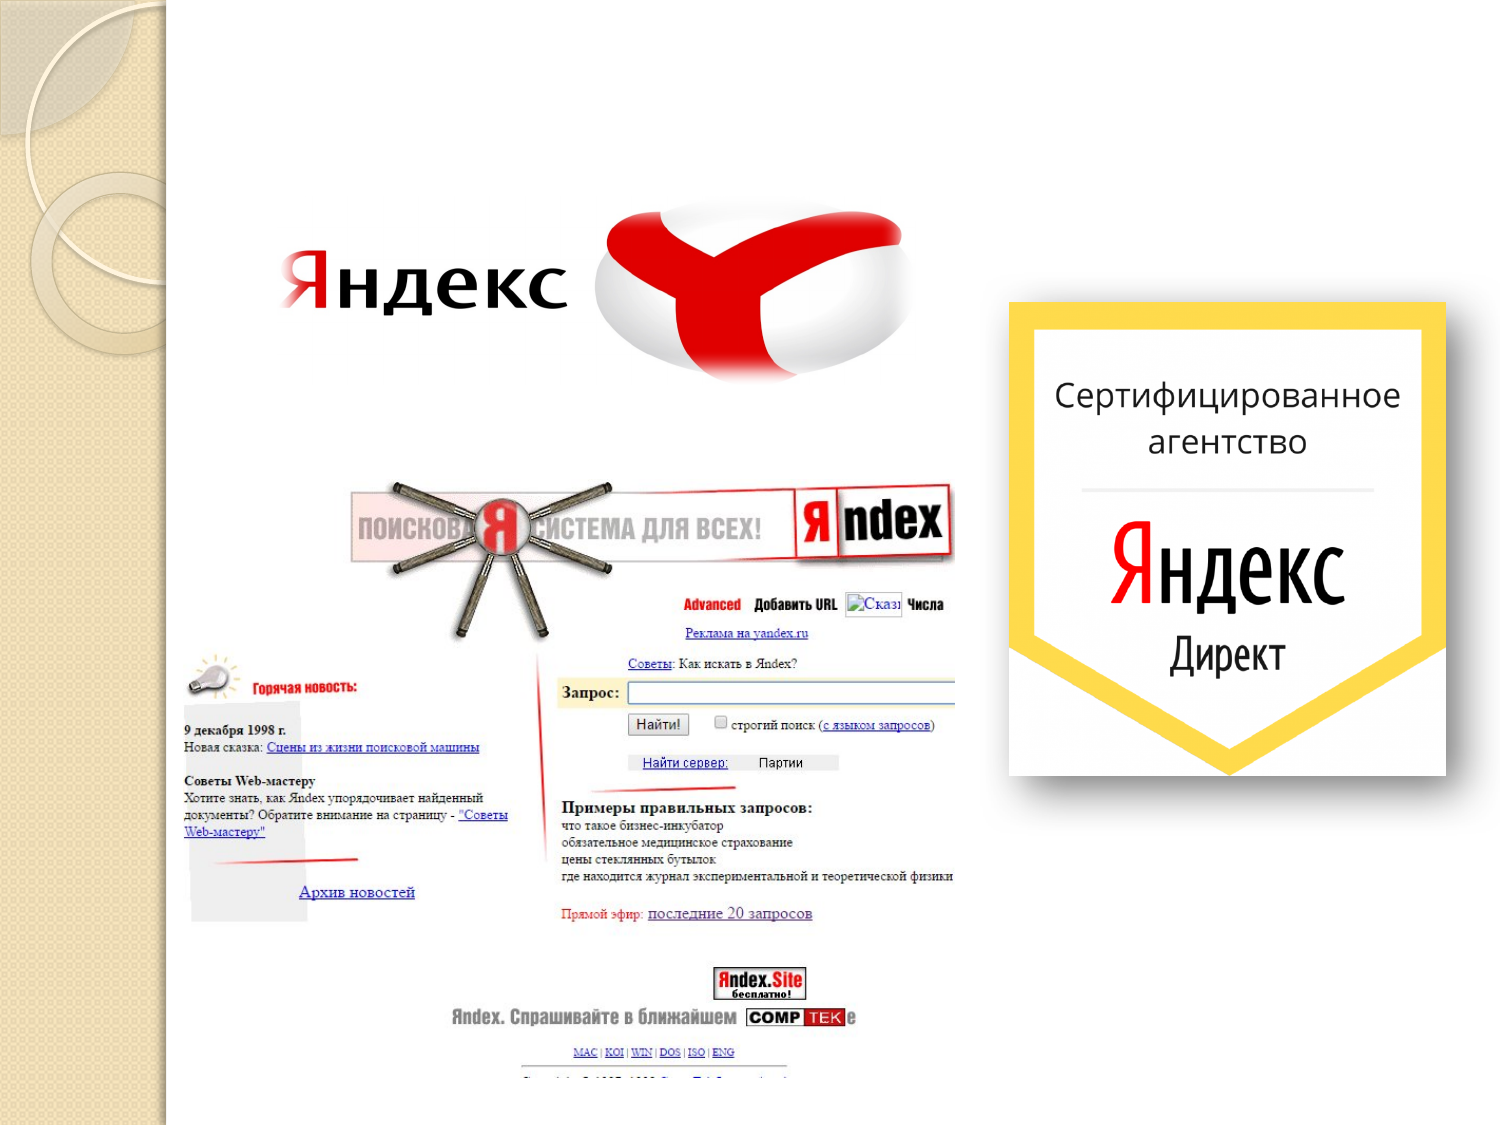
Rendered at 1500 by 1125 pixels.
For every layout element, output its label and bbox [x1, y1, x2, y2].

picture [182, 479, 956, 1078]
list [277, 195, 916, 387]
picture [1009, 302, 1446, 776]
